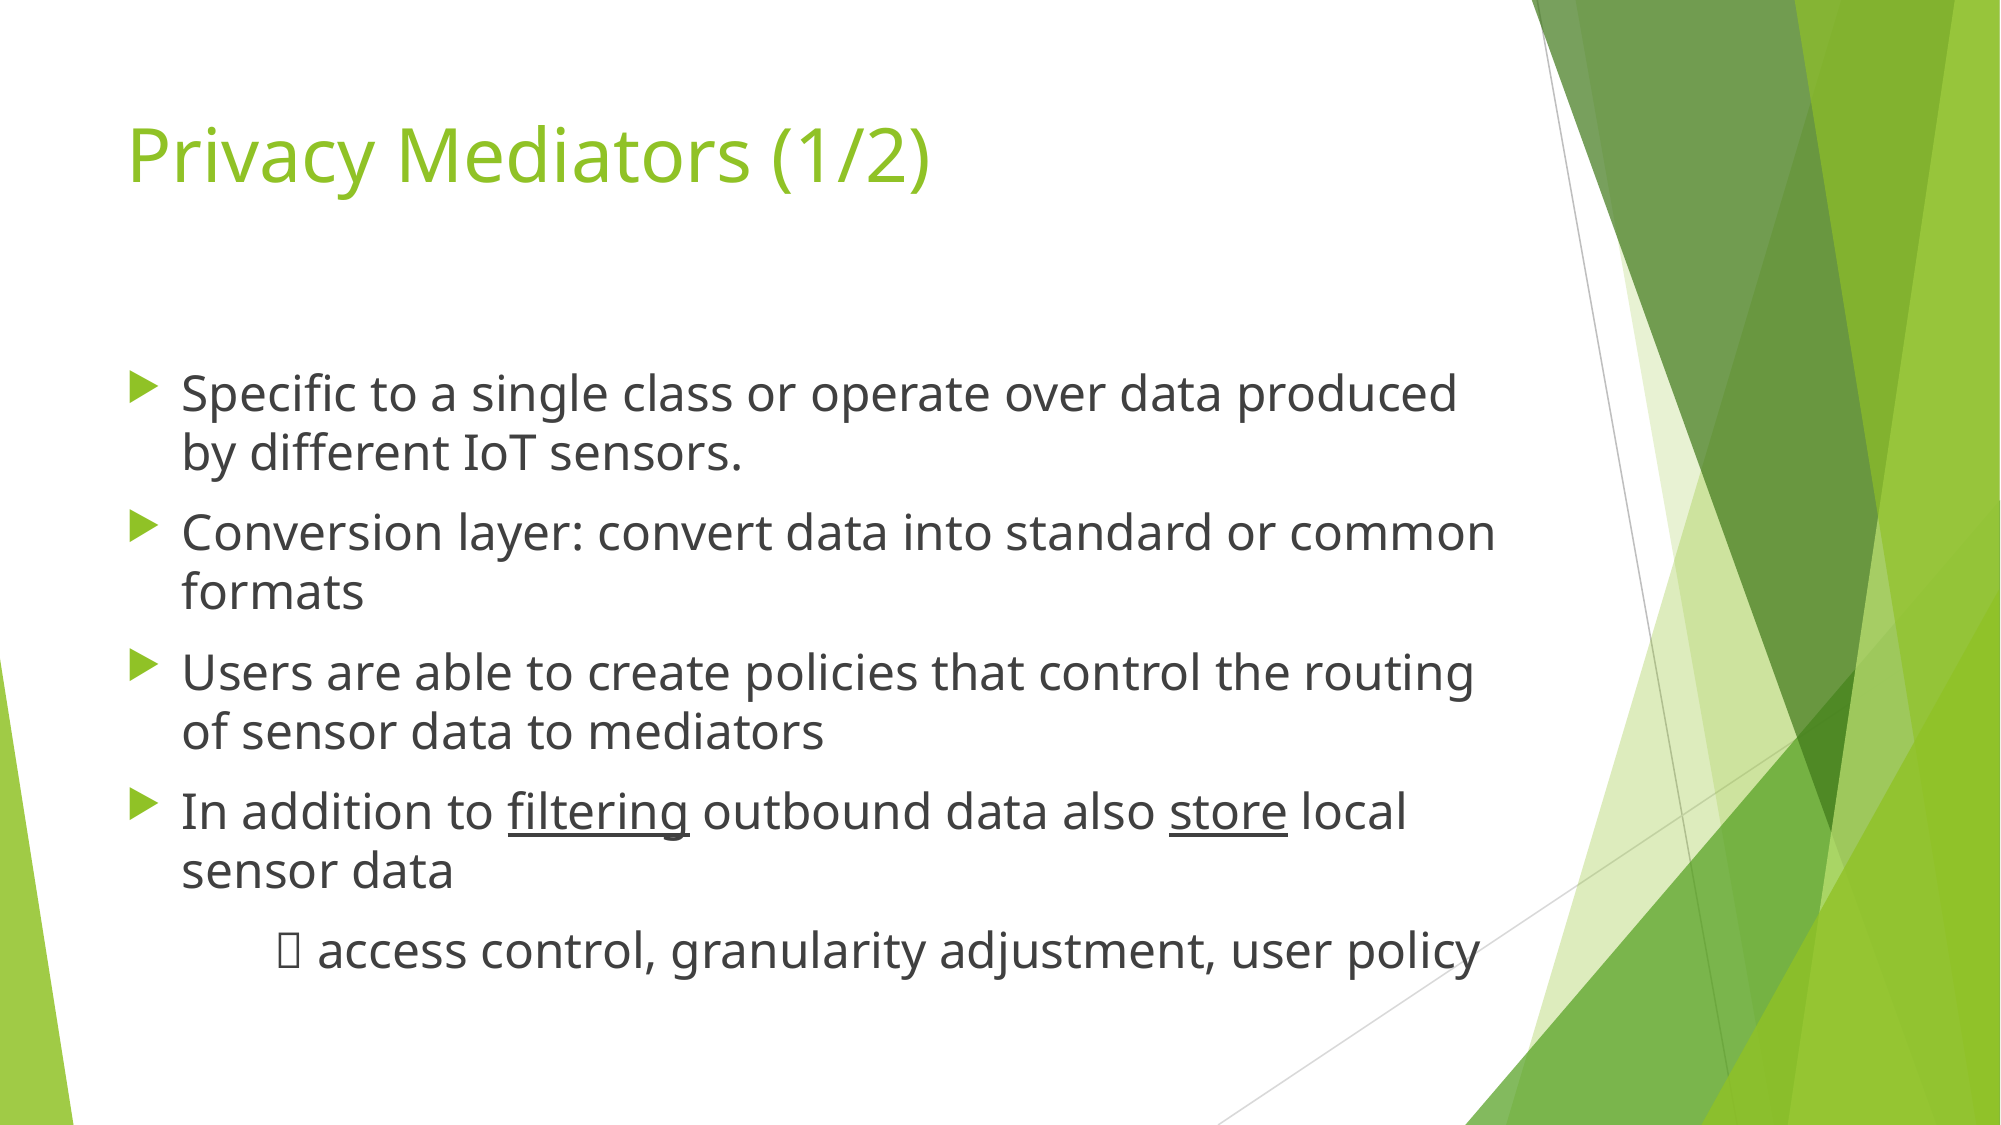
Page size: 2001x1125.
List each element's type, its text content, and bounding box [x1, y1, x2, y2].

list Specific to a single class or operate over data produced by different IoT sensors. Conversion layer: convert data into standard or common formats Users are able to create policies that control the routing of sensor data to mediators In addition to filtering outbound data also store local sensor data  access control, granularity adjustment, user policy [111, 354, 1522, 992]
title Privacy Mediators (1/2) [111, 99, 1522, 317]
